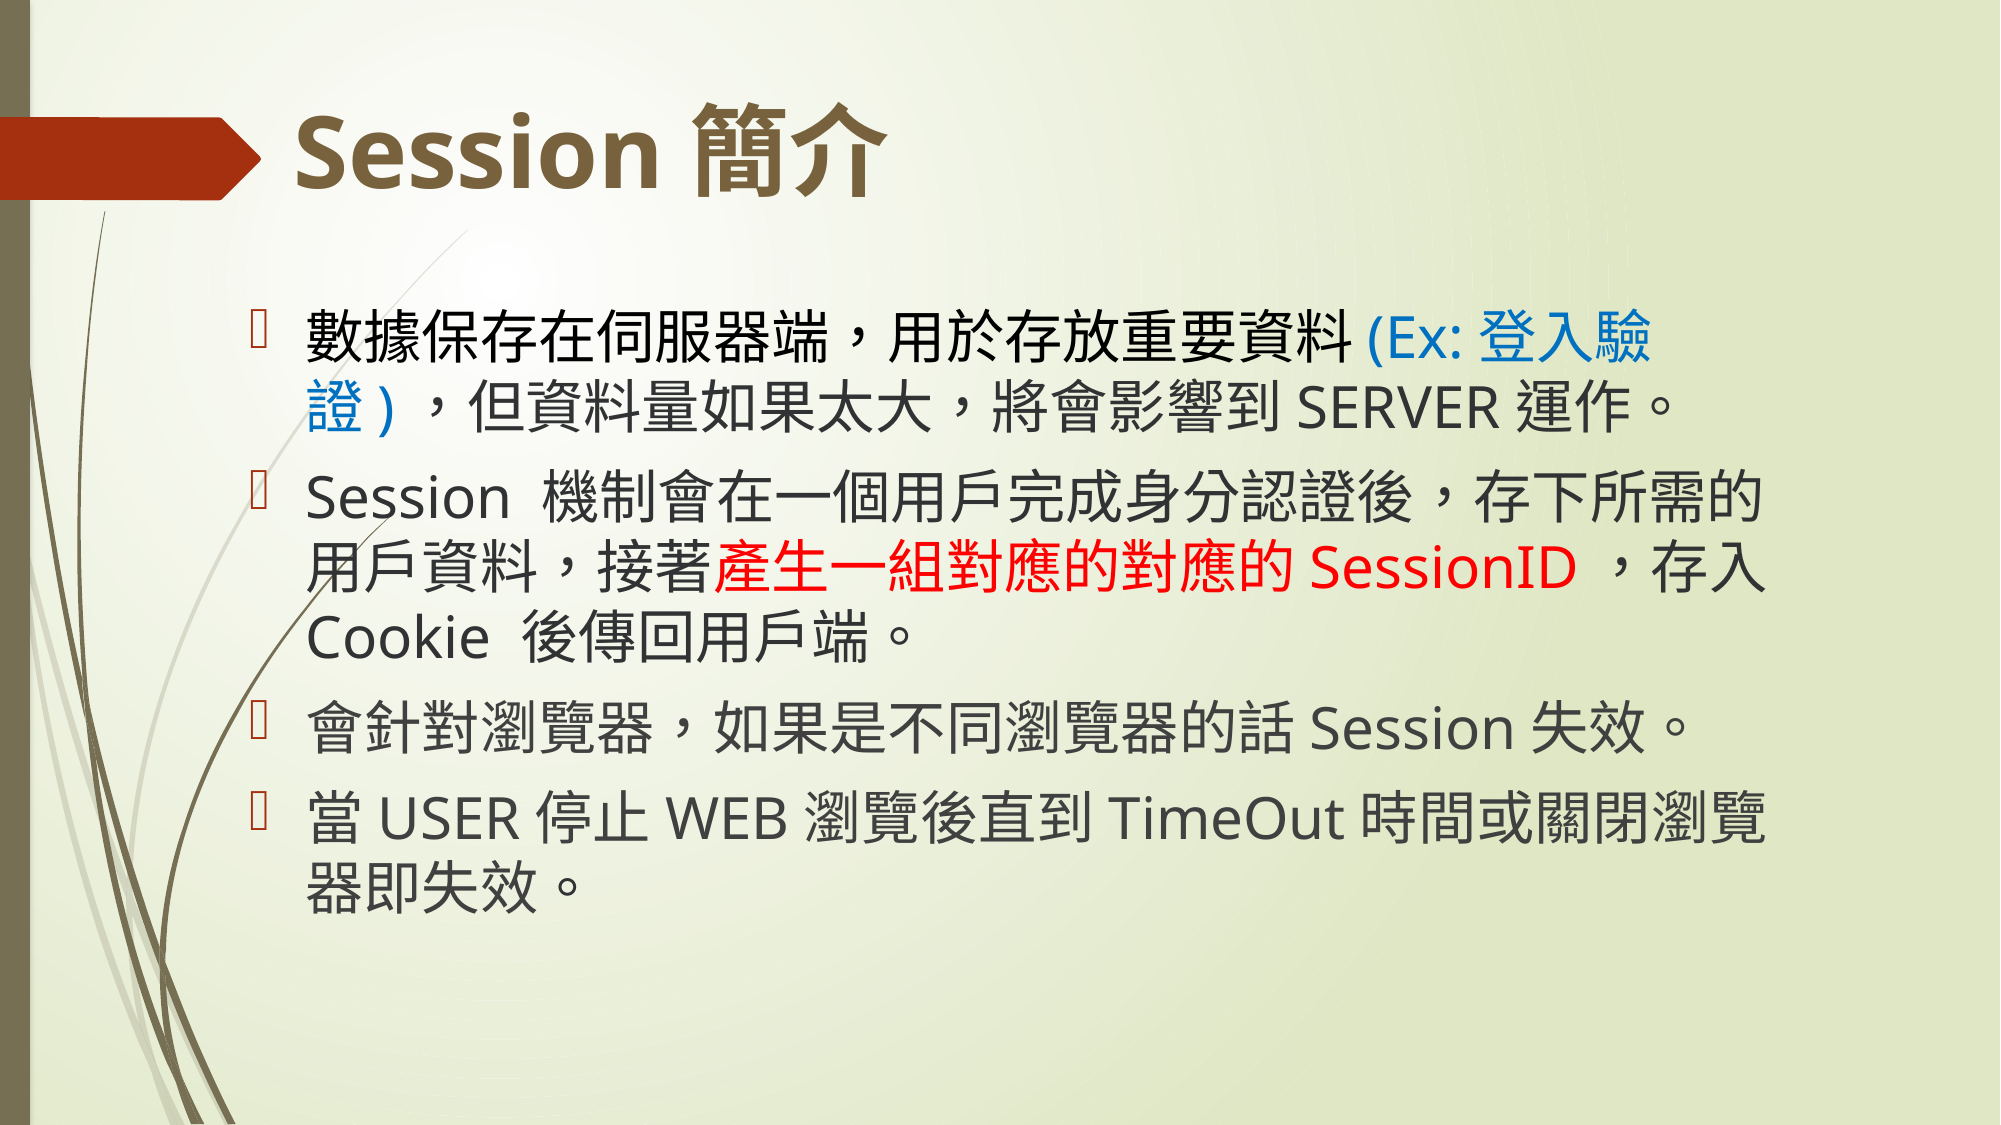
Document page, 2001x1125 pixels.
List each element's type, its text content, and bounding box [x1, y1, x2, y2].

title Session簡介 [278, 81, 1904, 216]
list 數據保存在伺服器端，用於存放重要資料(Ex:登入驗證)，但資料量如果太大，將會影響到SERVER運作。 Session 機制會在一個用戶完成身分認證後，存下所需的用戶資料，接著產生一組對應的對應的SessionID，存入 Cookie 後傳回用戶端。 會針對瀏覽器，如果是不同瀏覽器的話Session失效。 當USER停止WEB瀏覽後直到TimeOut時間或關閉瀏覽器即失效。 [234, 292, 1796, 1044]
